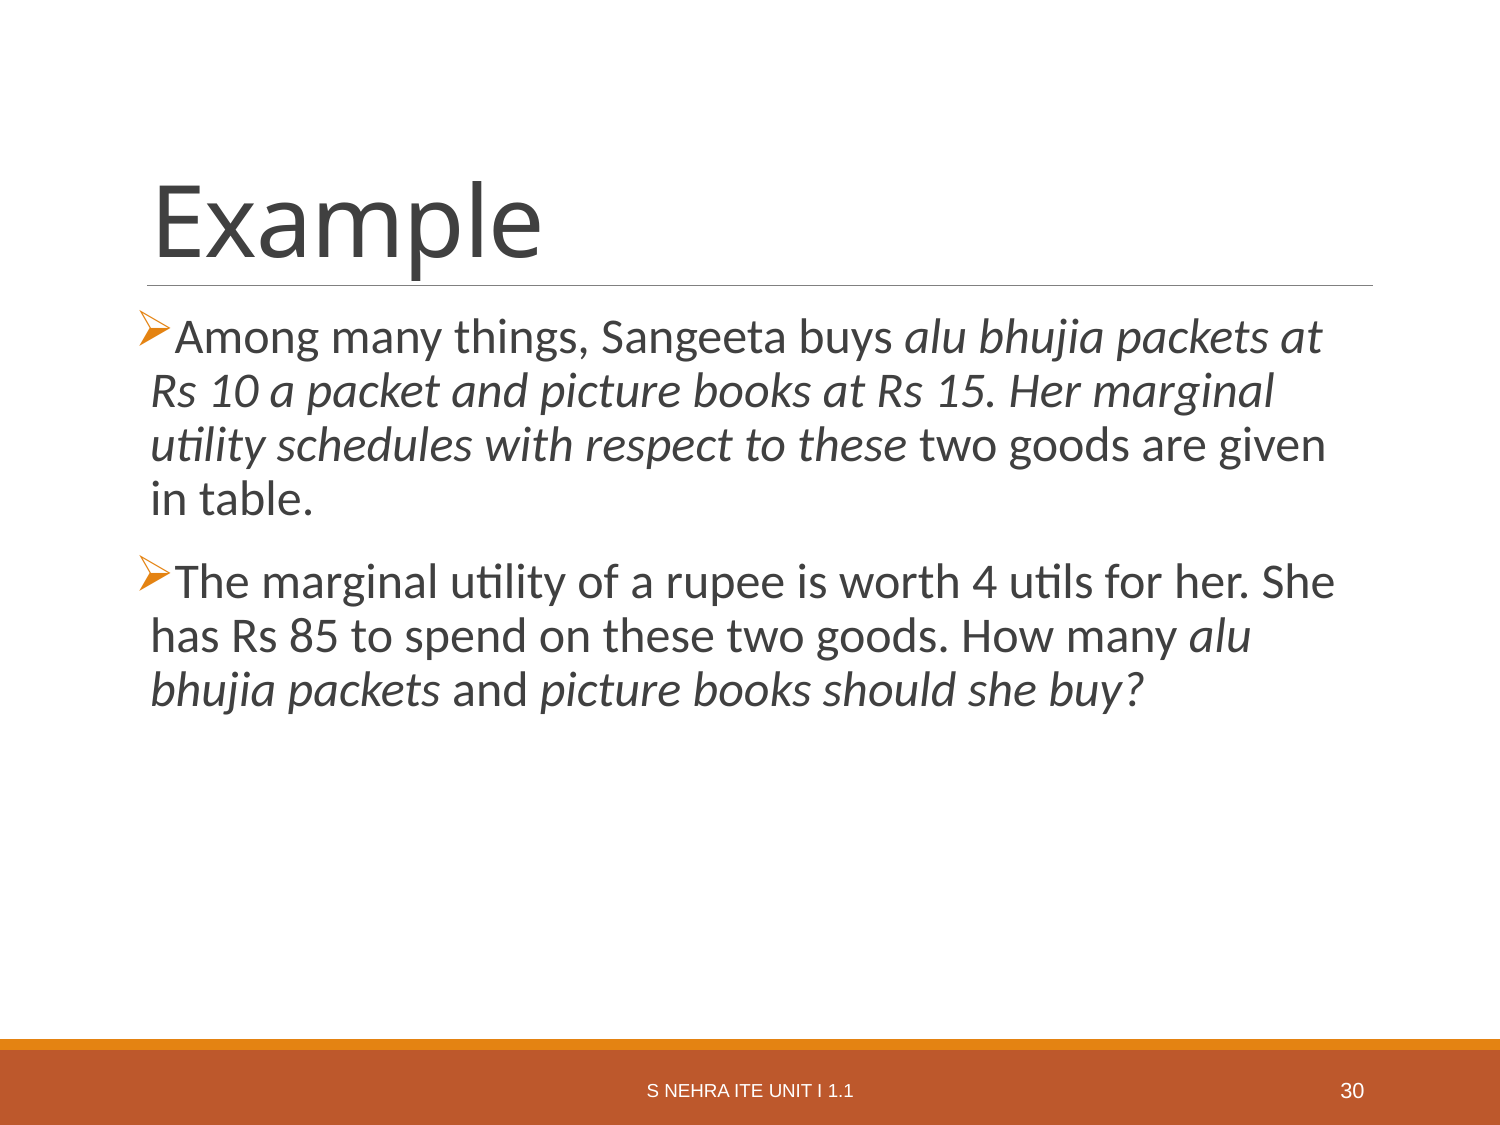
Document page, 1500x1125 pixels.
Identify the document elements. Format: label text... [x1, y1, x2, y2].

list Among many things, Sangeeta buys alu bhujia packets at Rs 10 a packet and picture books at Rs 15. Her marginal utility schedules with respect to these two goods are given in table. The marginal utility of a rupee is worth 4 utils for her. She has Rs 85 to spend on these two goods. How many alu bhujia packets and picture books should she buy? [135, 302, 1373, 963]
title Example [135, 47, 1373, 285]
footer S Nehra ITE Unit I 1.1 [453, 1059, 1047, 1120]
slide_number 30 [1218, 1059, 1380, 1120]
